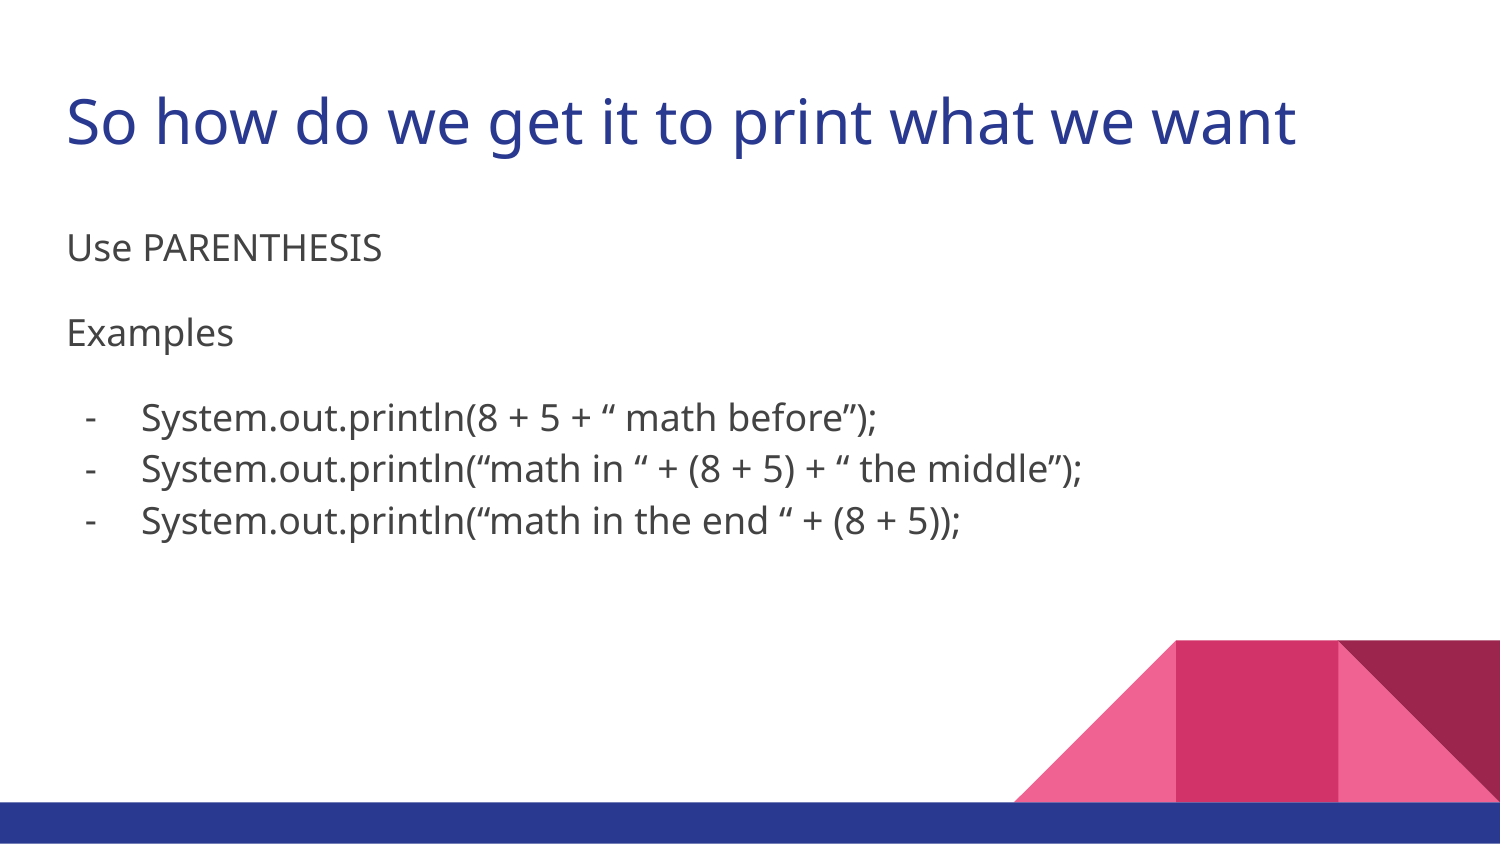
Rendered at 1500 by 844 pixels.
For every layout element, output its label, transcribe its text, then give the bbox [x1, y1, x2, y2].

list Use PARENTHESIS Examples System.out.println(8 + 5 + “ math before”); System.out.println(“math in “ + (8 + 5) + “ the middle”); System.out.println(“math in the end “ + (8 + 5)); [51, 201, 1449, 750]
title So how do we get it to print what we want [51, 67, 1449, 167]
